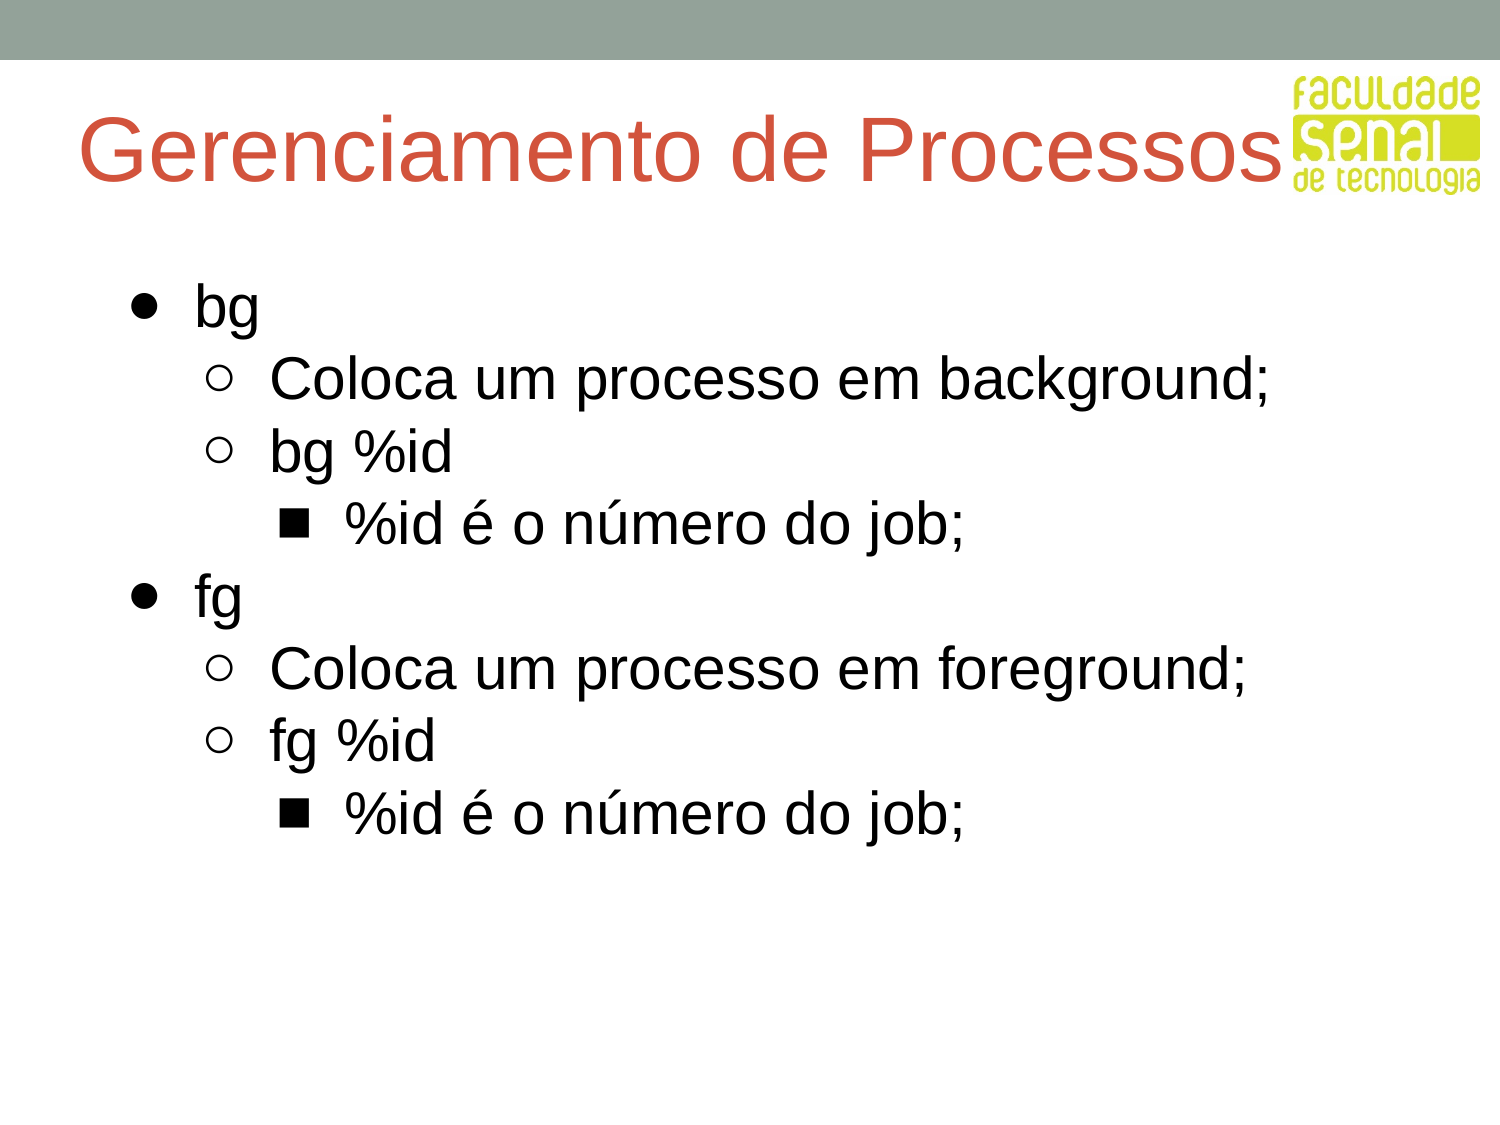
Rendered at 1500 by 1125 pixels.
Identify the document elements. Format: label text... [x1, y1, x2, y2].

text_box bg Coloca um processo em background; bg %id %id é o número do job; fg Coloca um processo em foreground; fg %id %id é o número do job; [119, 264, 1423, 847]
picture [1293, 76, 1480, 195]
title Gerenciamento de Processos [75, 87, 1425, 278]
